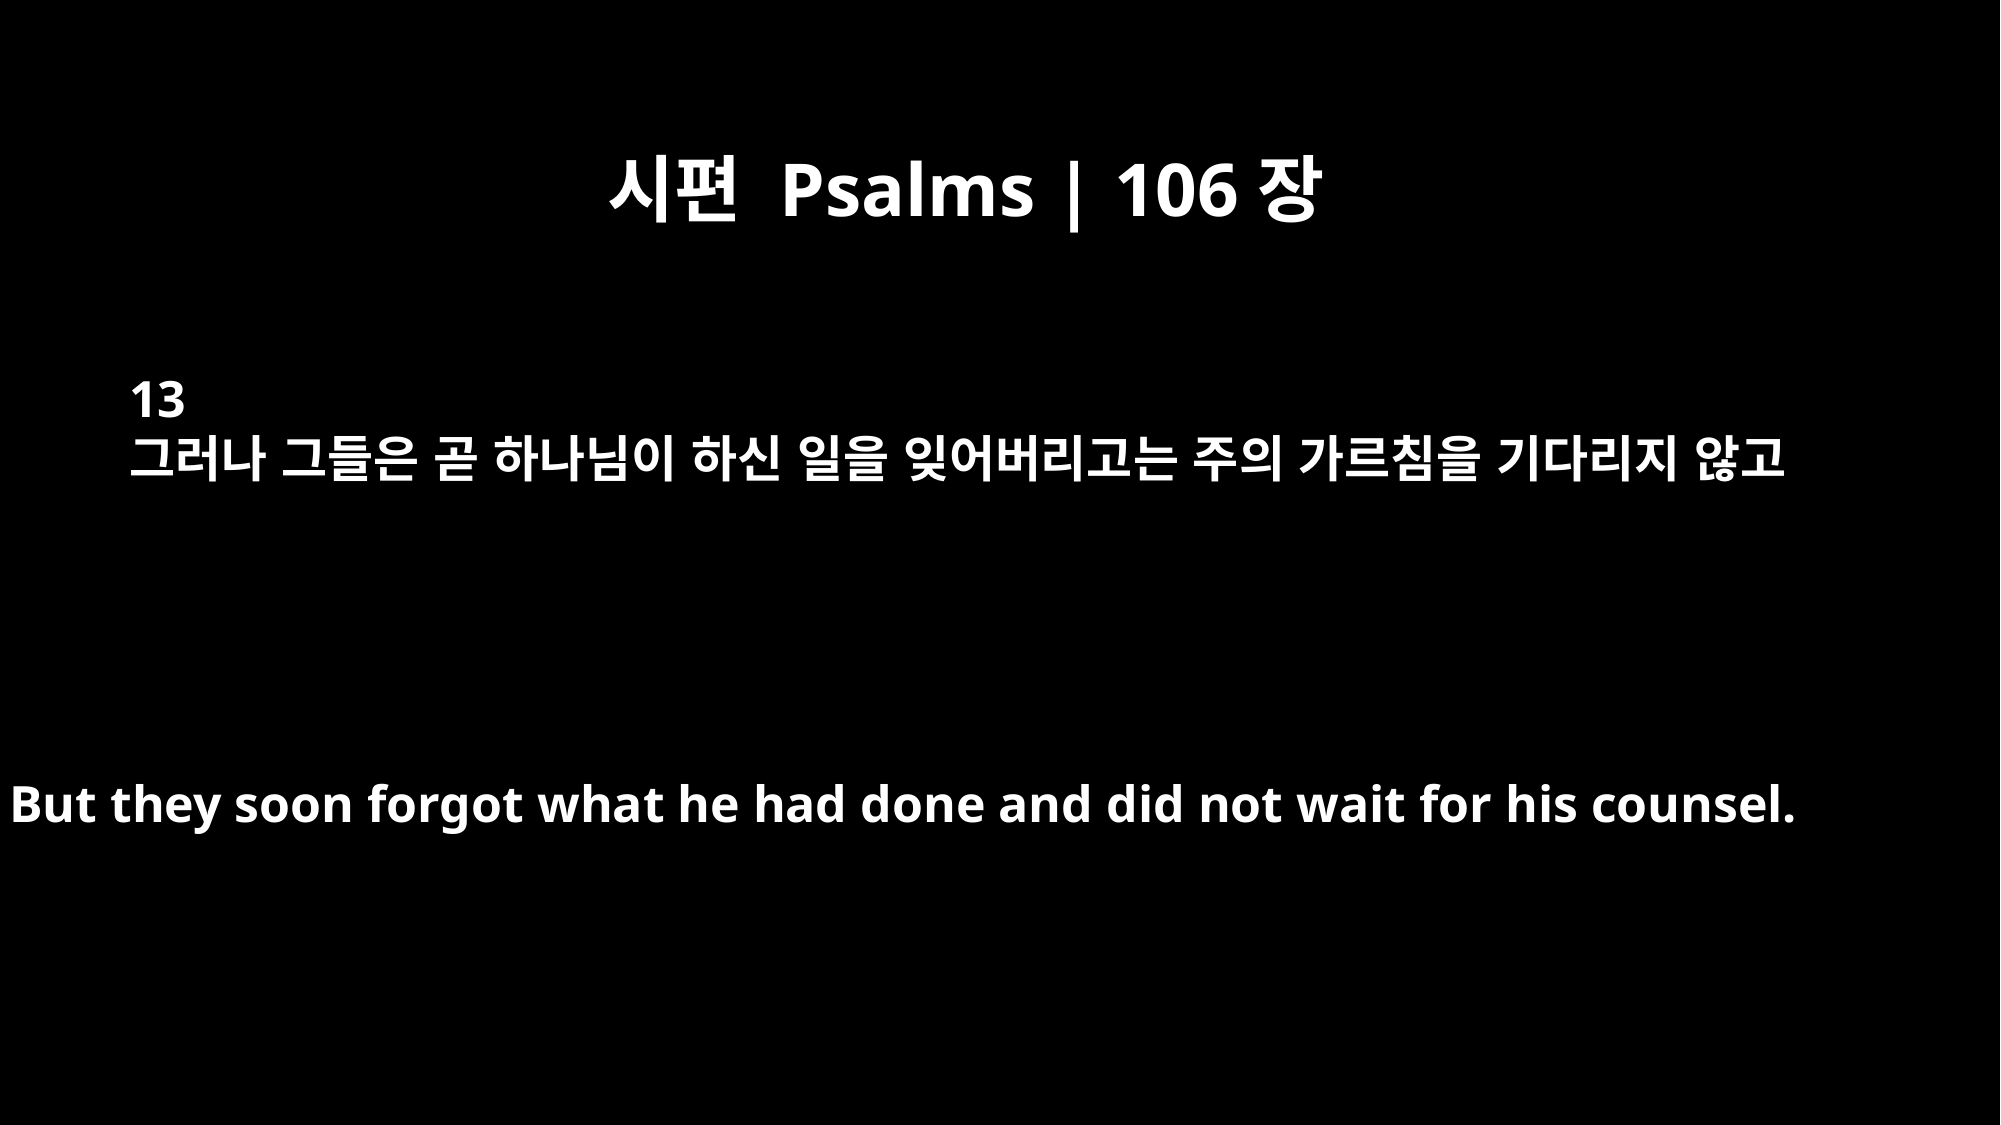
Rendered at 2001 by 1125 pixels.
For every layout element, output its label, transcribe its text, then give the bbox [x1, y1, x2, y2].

text_box 시편 Psalms | 106장 [592, 136, 1340, 239]
text_box 13 그러나 그들은 곧 하나님이 하신 일을 잊어버리고는 주의 가르침을 기다리지 않고 [114, 359, 1803, 495]
text_box But they soon forgot what he had done and did not wait for his counsel. [0, 764, 1813, 840]
